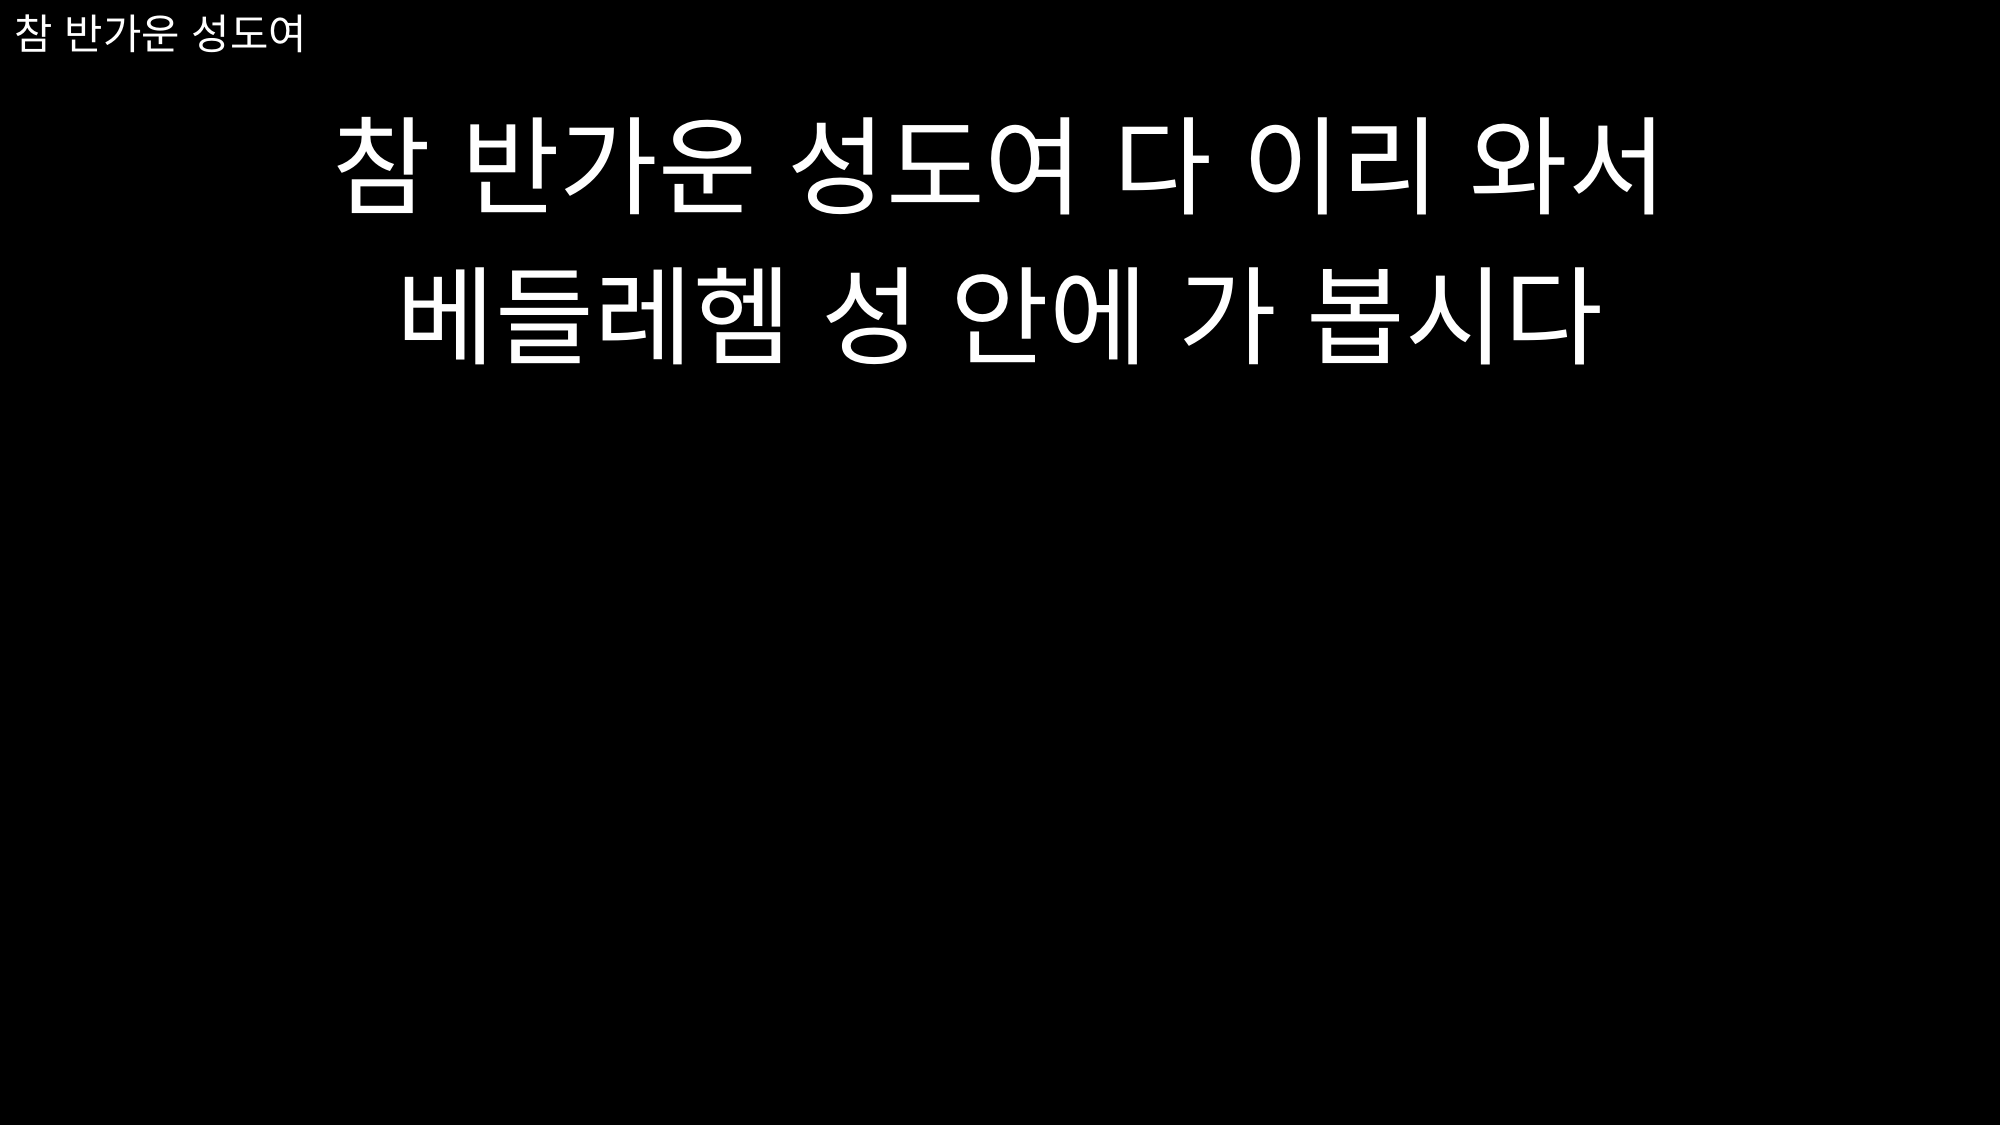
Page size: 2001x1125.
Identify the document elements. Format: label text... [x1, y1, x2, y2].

subtitle 참 반가운 성도여 다 이리 와서 베들레헴 성 안에 가 봅시다 [0, 0, 2000, 777]
